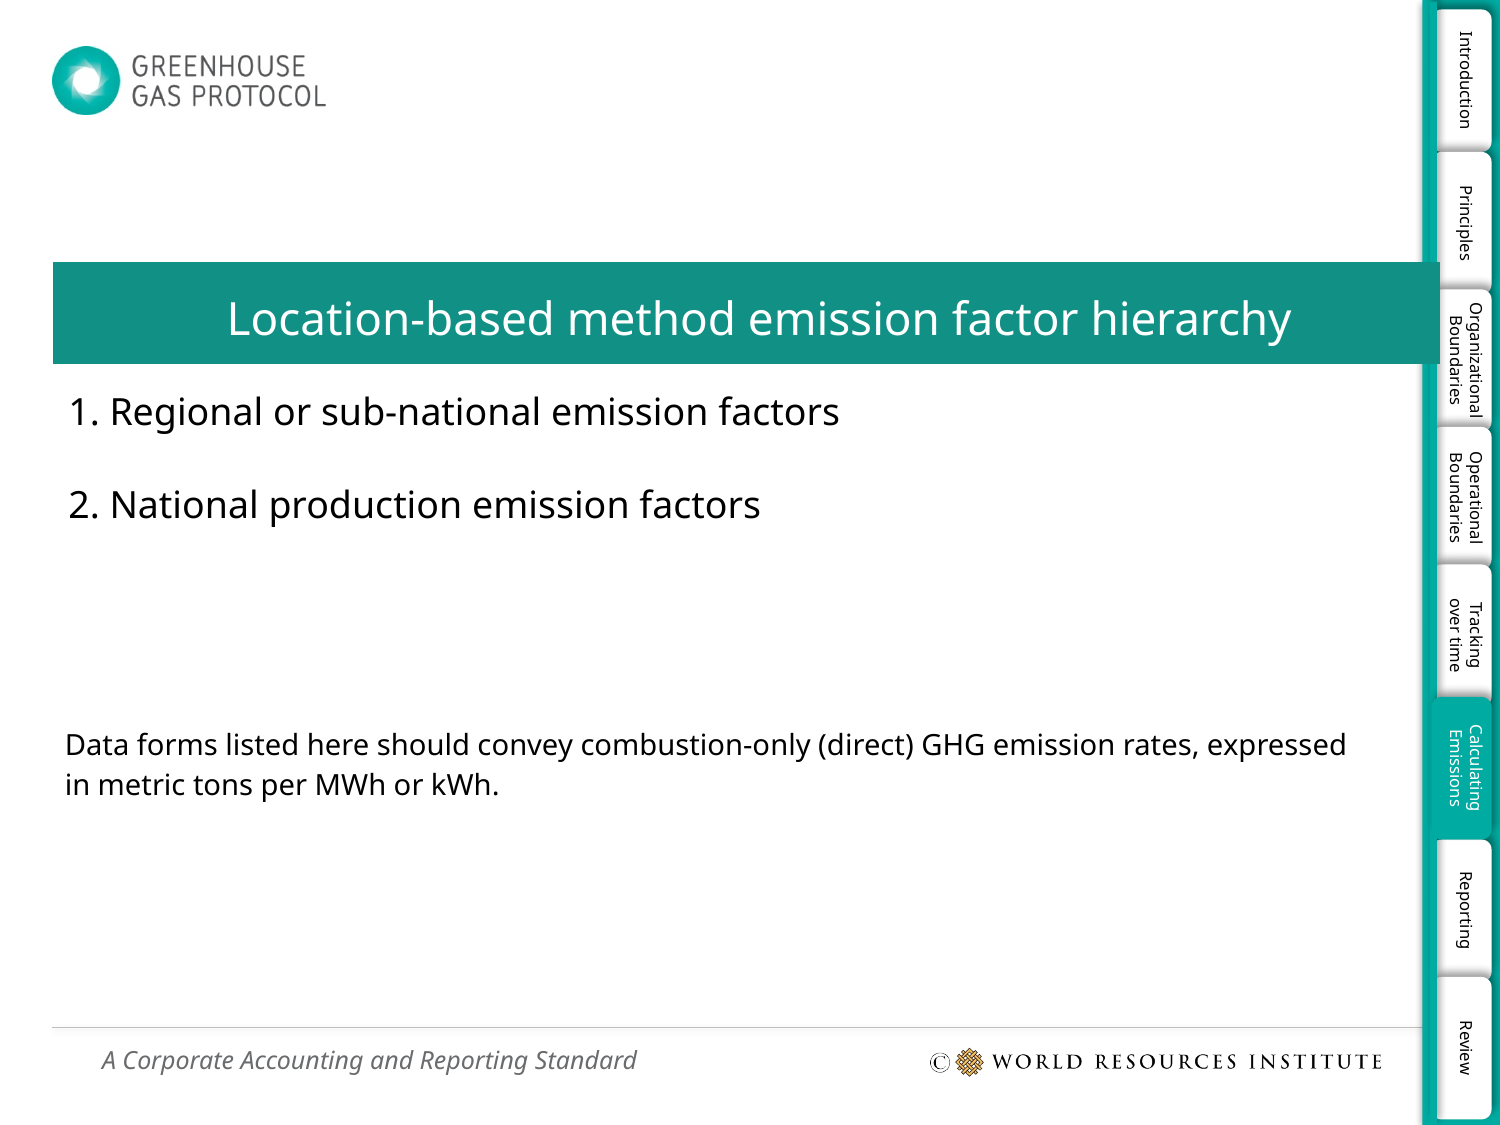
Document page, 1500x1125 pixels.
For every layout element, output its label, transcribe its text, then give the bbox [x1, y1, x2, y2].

picture [52, 46, 326, 115]
table_cell 1. Regional or sub-national emission factors [53, 364, 1440, 458]
table_header Location-based method emission factor hierarchy [53, 262, 1440, 364]
picture [911, 1035, 1386, 1083]
table_cell 2. National production emission factors [53, 458, 1440, 551]
text_box Data forms listed here should convey combustion-only (direct) GHG emission rates, expressed in metric tons per MWh or kWh. [12, 714, 1363, 809]
